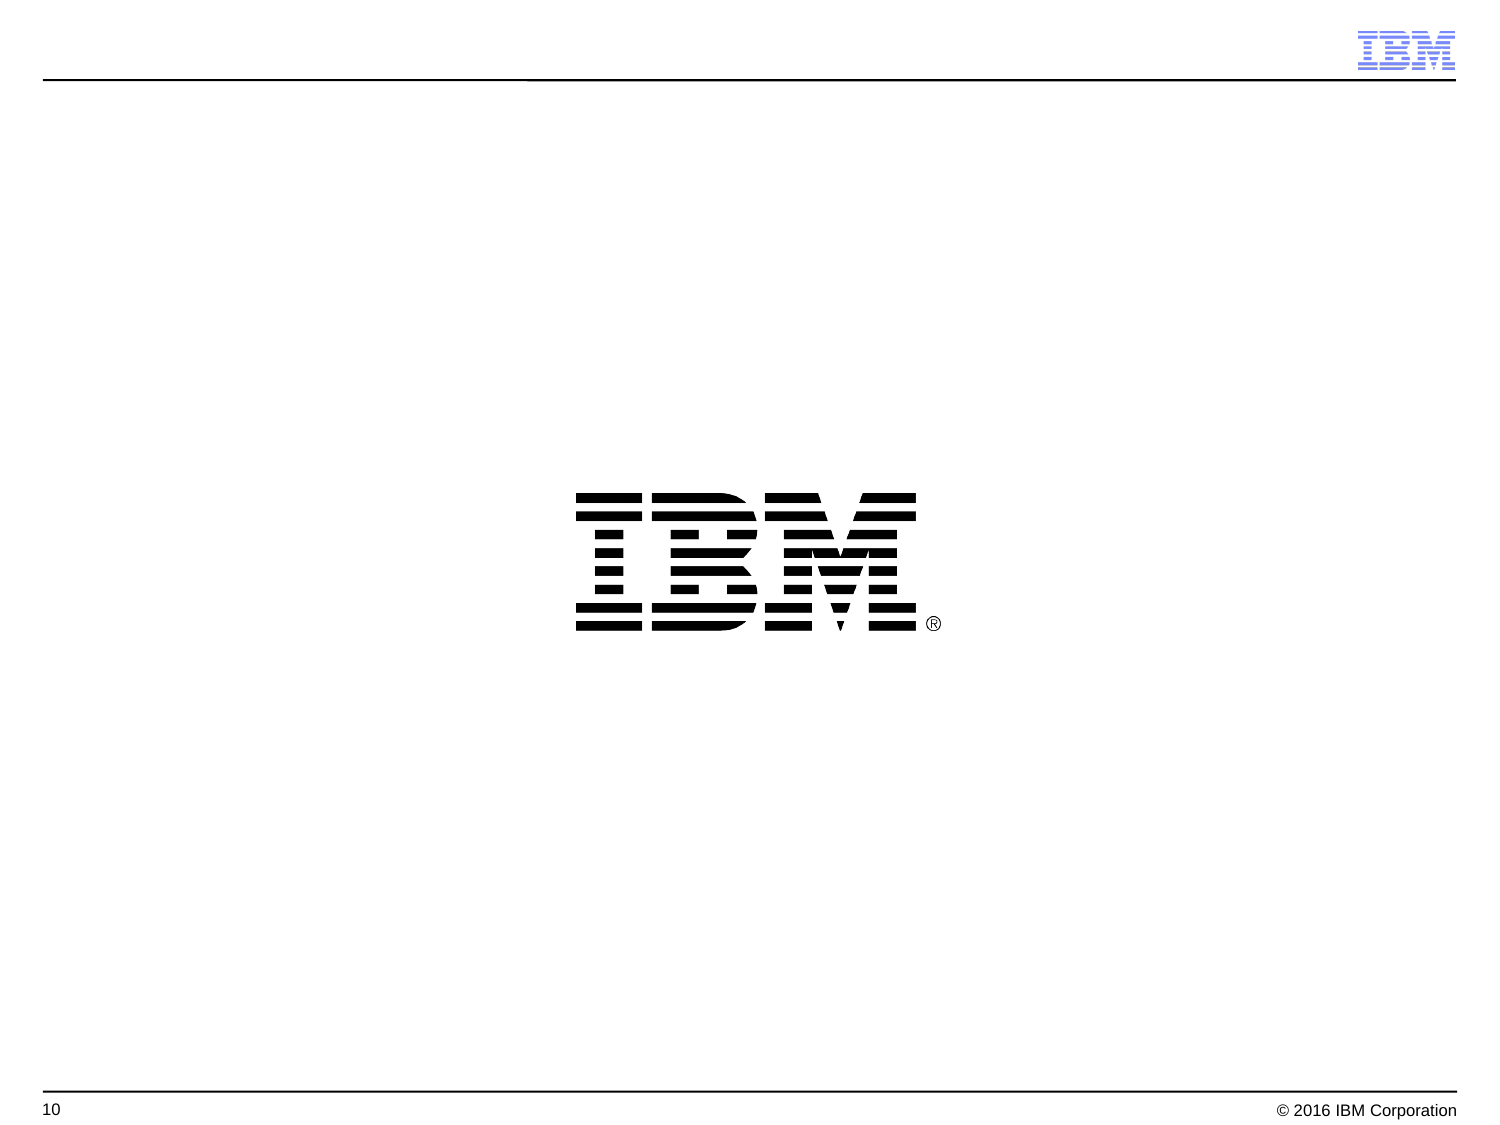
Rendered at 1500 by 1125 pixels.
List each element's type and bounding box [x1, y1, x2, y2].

picture [575, 493, 941, 631]
picture [1358, 31, 1455, 70]
